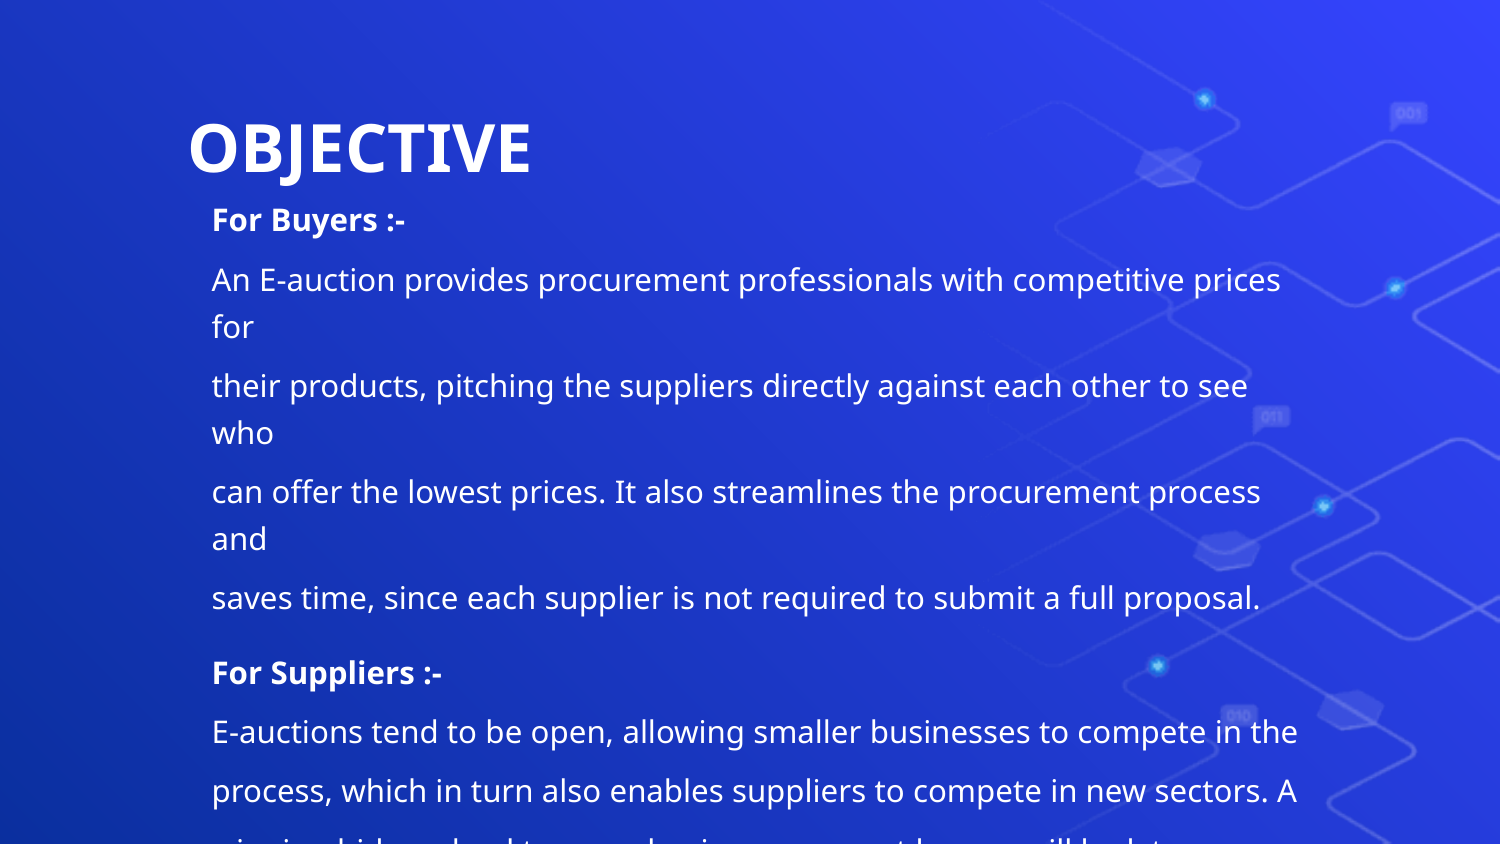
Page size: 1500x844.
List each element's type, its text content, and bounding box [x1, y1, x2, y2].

picture [0, 0, 1500, 844]
list For Buyers :- An E-auction provides procurement professionals with competitive prices for their products, pitching the suppliers directly against each other to see who can offer the lowest prices. It also streamlines the procurement process and saves time, since each supplier is not required to submit a full proposal. For Suppliers :- E-auctions tend to be open, allowing smaller businesses to compete in the process, which in turn also enables suppliers to compete in new sectors. A winning bid can lead to more business, as most buyers will look to source their ‘non-core’ products from their existing supplier. [172, 176, 1328, 786]
title OBJECTIVE [172, 90, 1328, 176]
